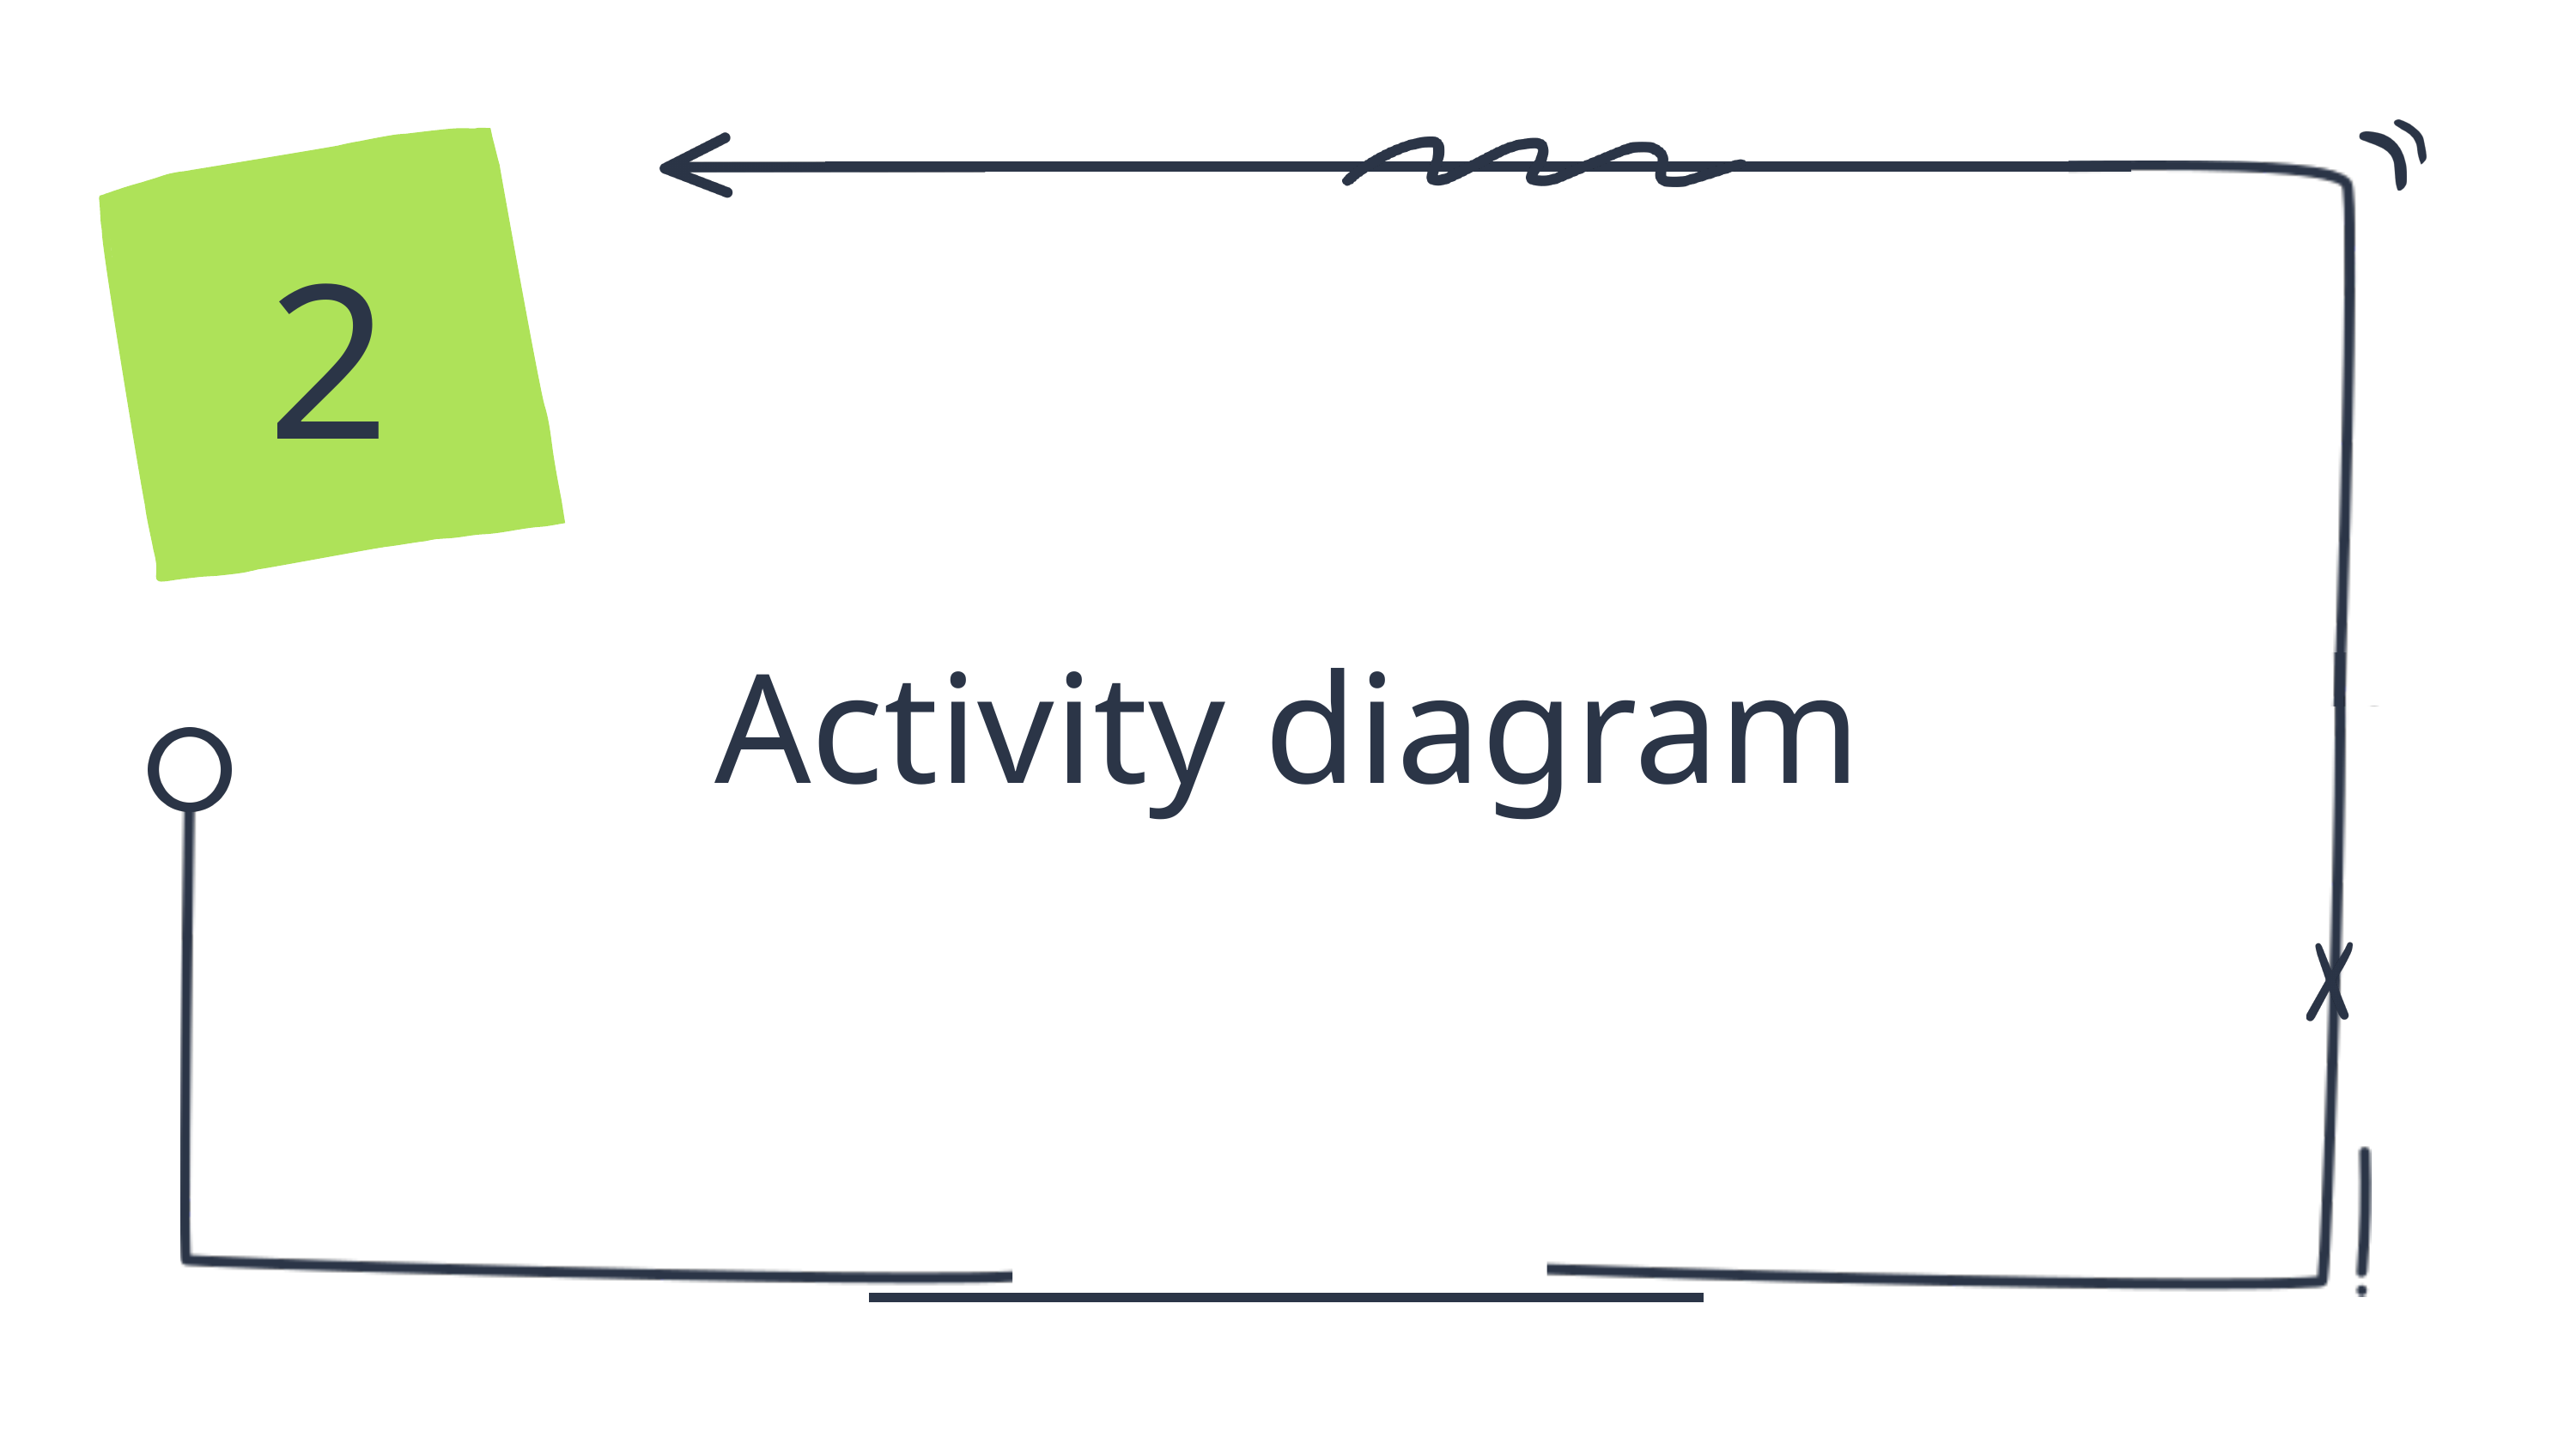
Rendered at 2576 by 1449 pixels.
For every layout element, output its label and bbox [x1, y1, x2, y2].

text_box [121, 147, 536, 559]
text_box [148, 118, 2428, 1331]
